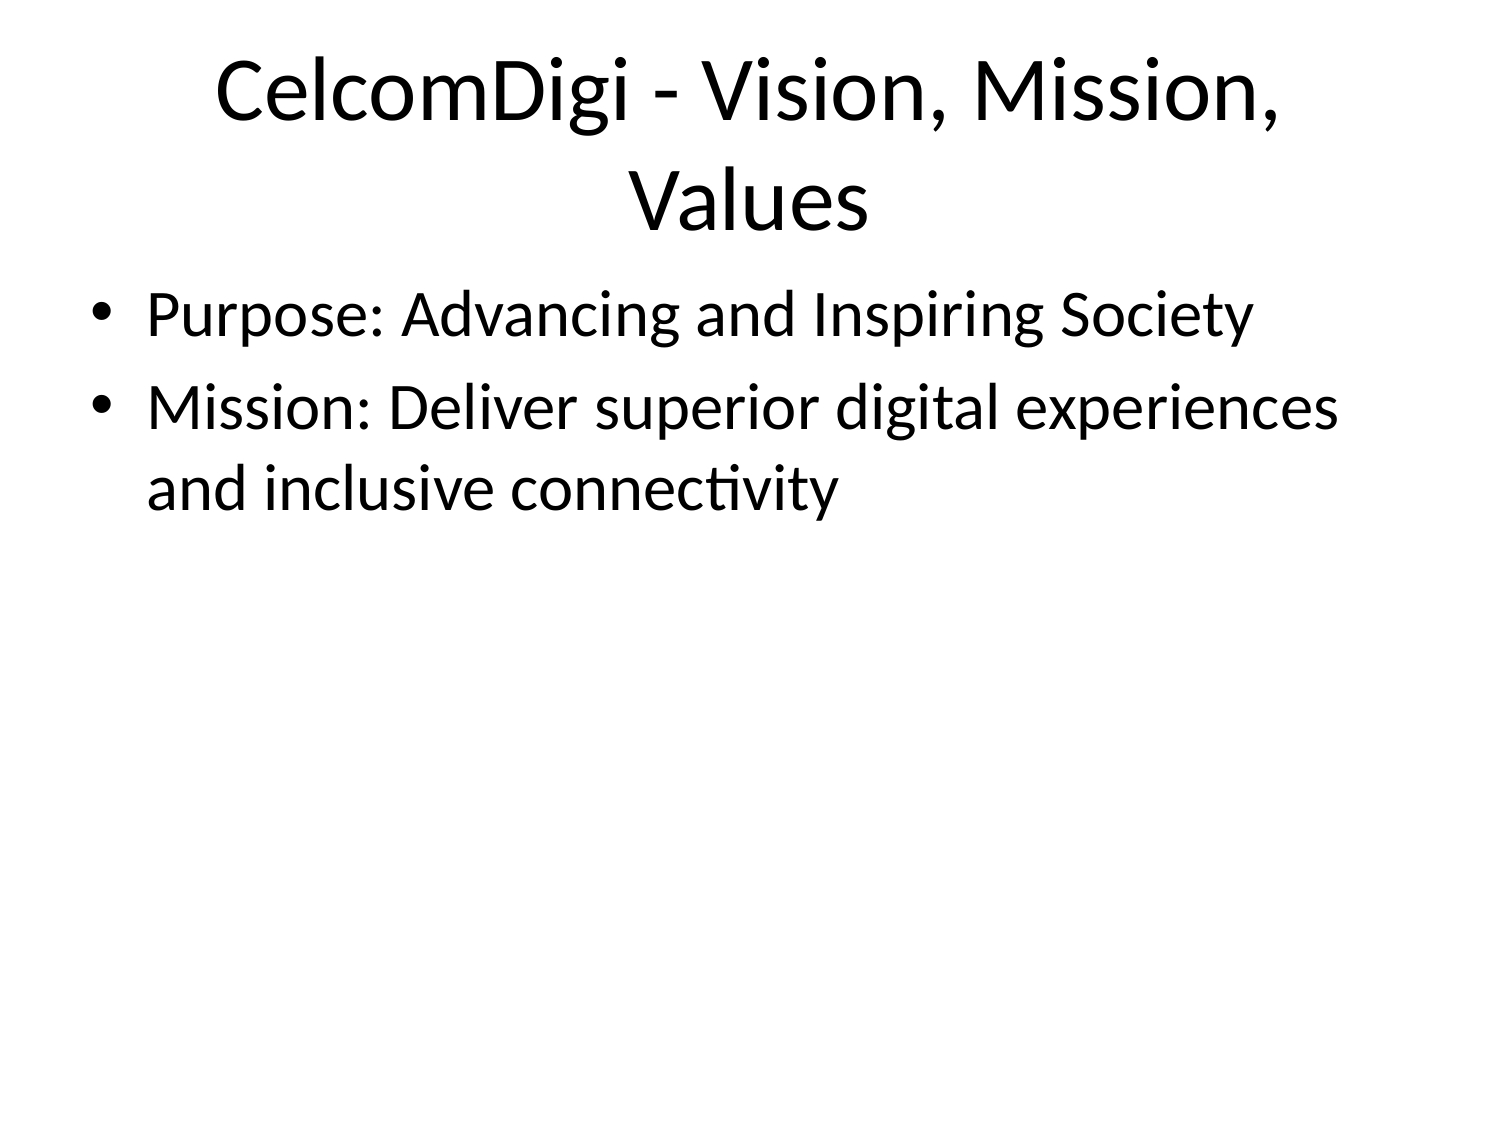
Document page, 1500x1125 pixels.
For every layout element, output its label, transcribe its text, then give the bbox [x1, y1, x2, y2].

list Purpose: Advancing and Inspiring Society Mission: Deliver superior digital experiences and inclusive connectivity [75, 262, 1425, 1005]
title CelcomDigi - Vision, Mission, Values [75, 45, 1425, 233]
